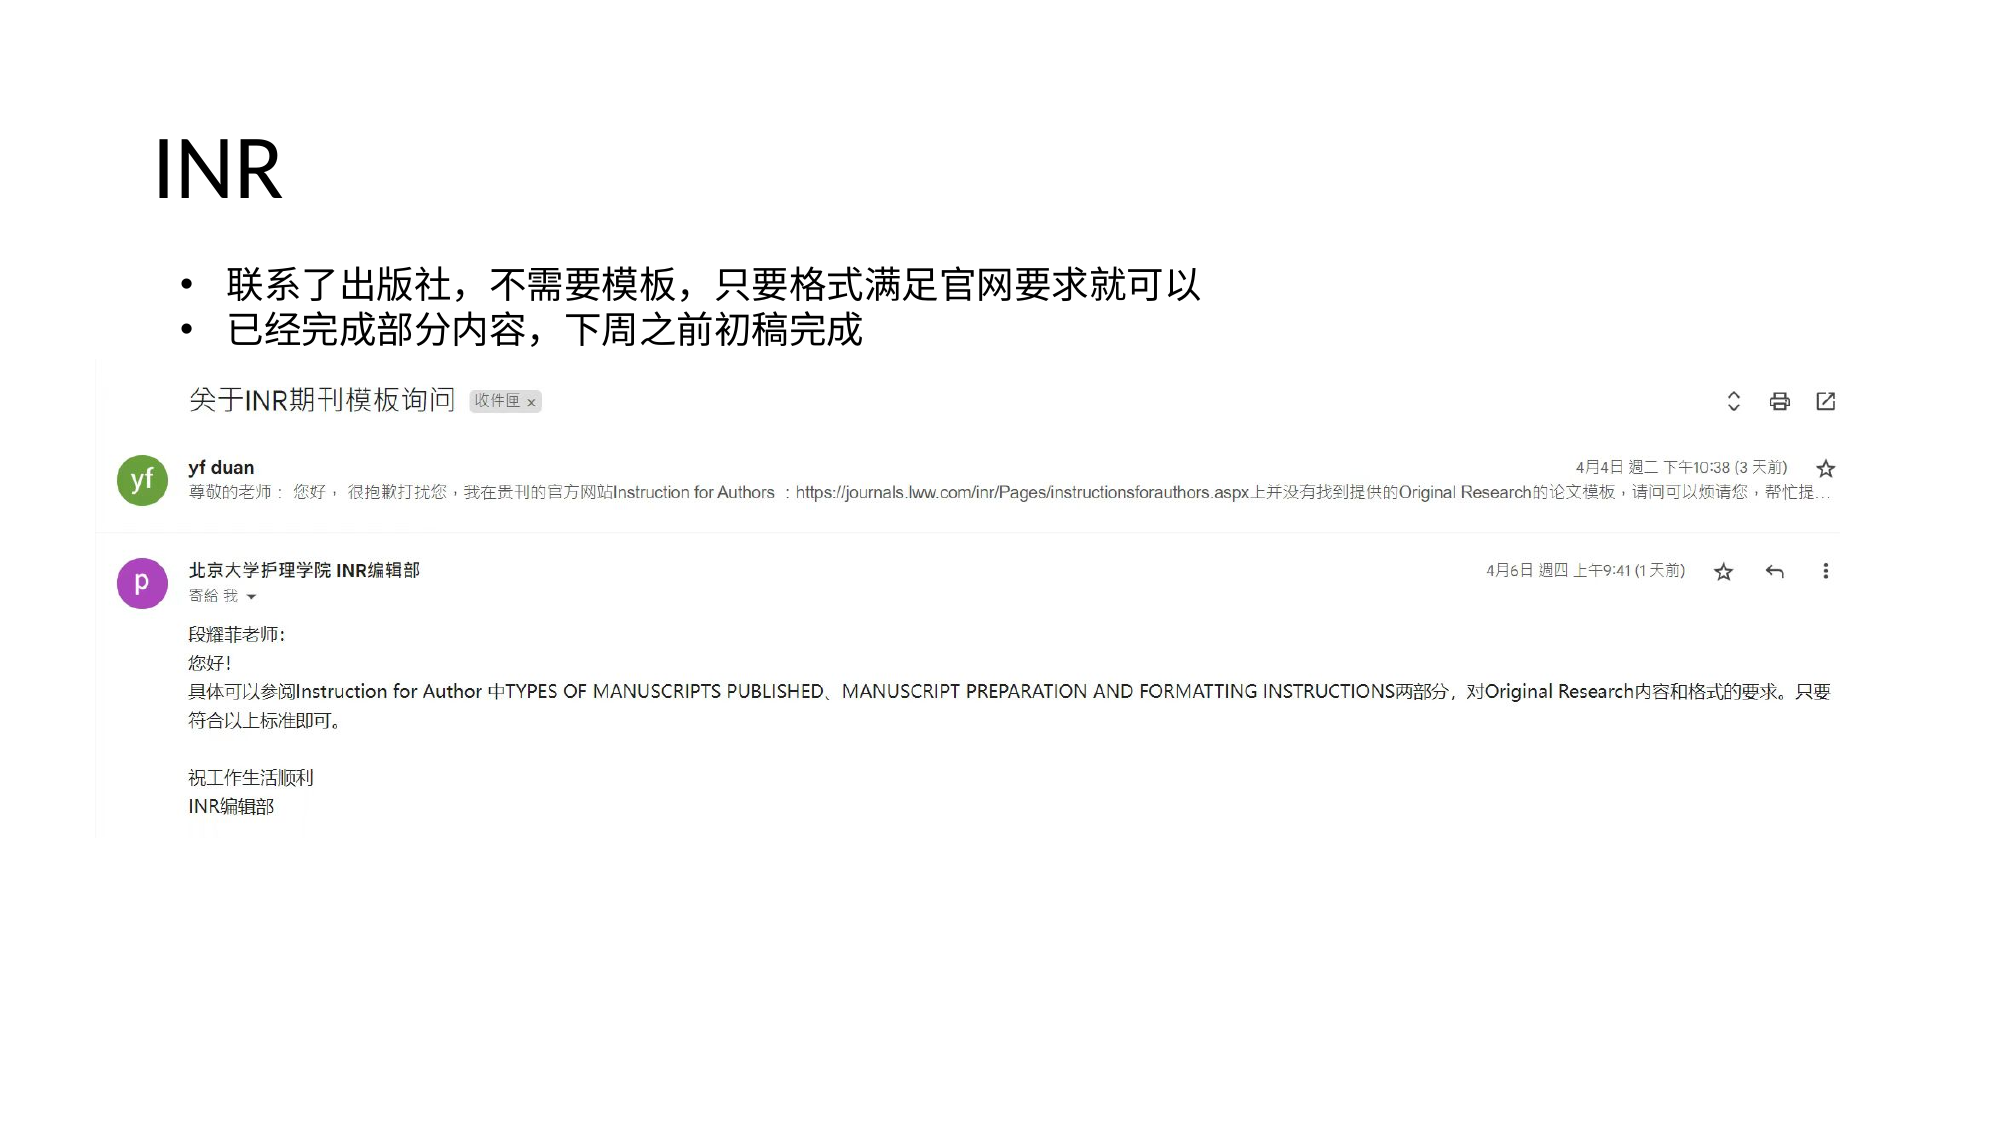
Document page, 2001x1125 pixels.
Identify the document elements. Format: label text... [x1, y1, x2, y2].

picture [94, 359, 1863, 839]
text_box 联系了出版社，不需要模板，只要格式满足官网要求就可以 已经完成部分内容，下周之前初稿完成 [165, 253, 1877, 359]
title INR [137, 59, 1863, 278]
